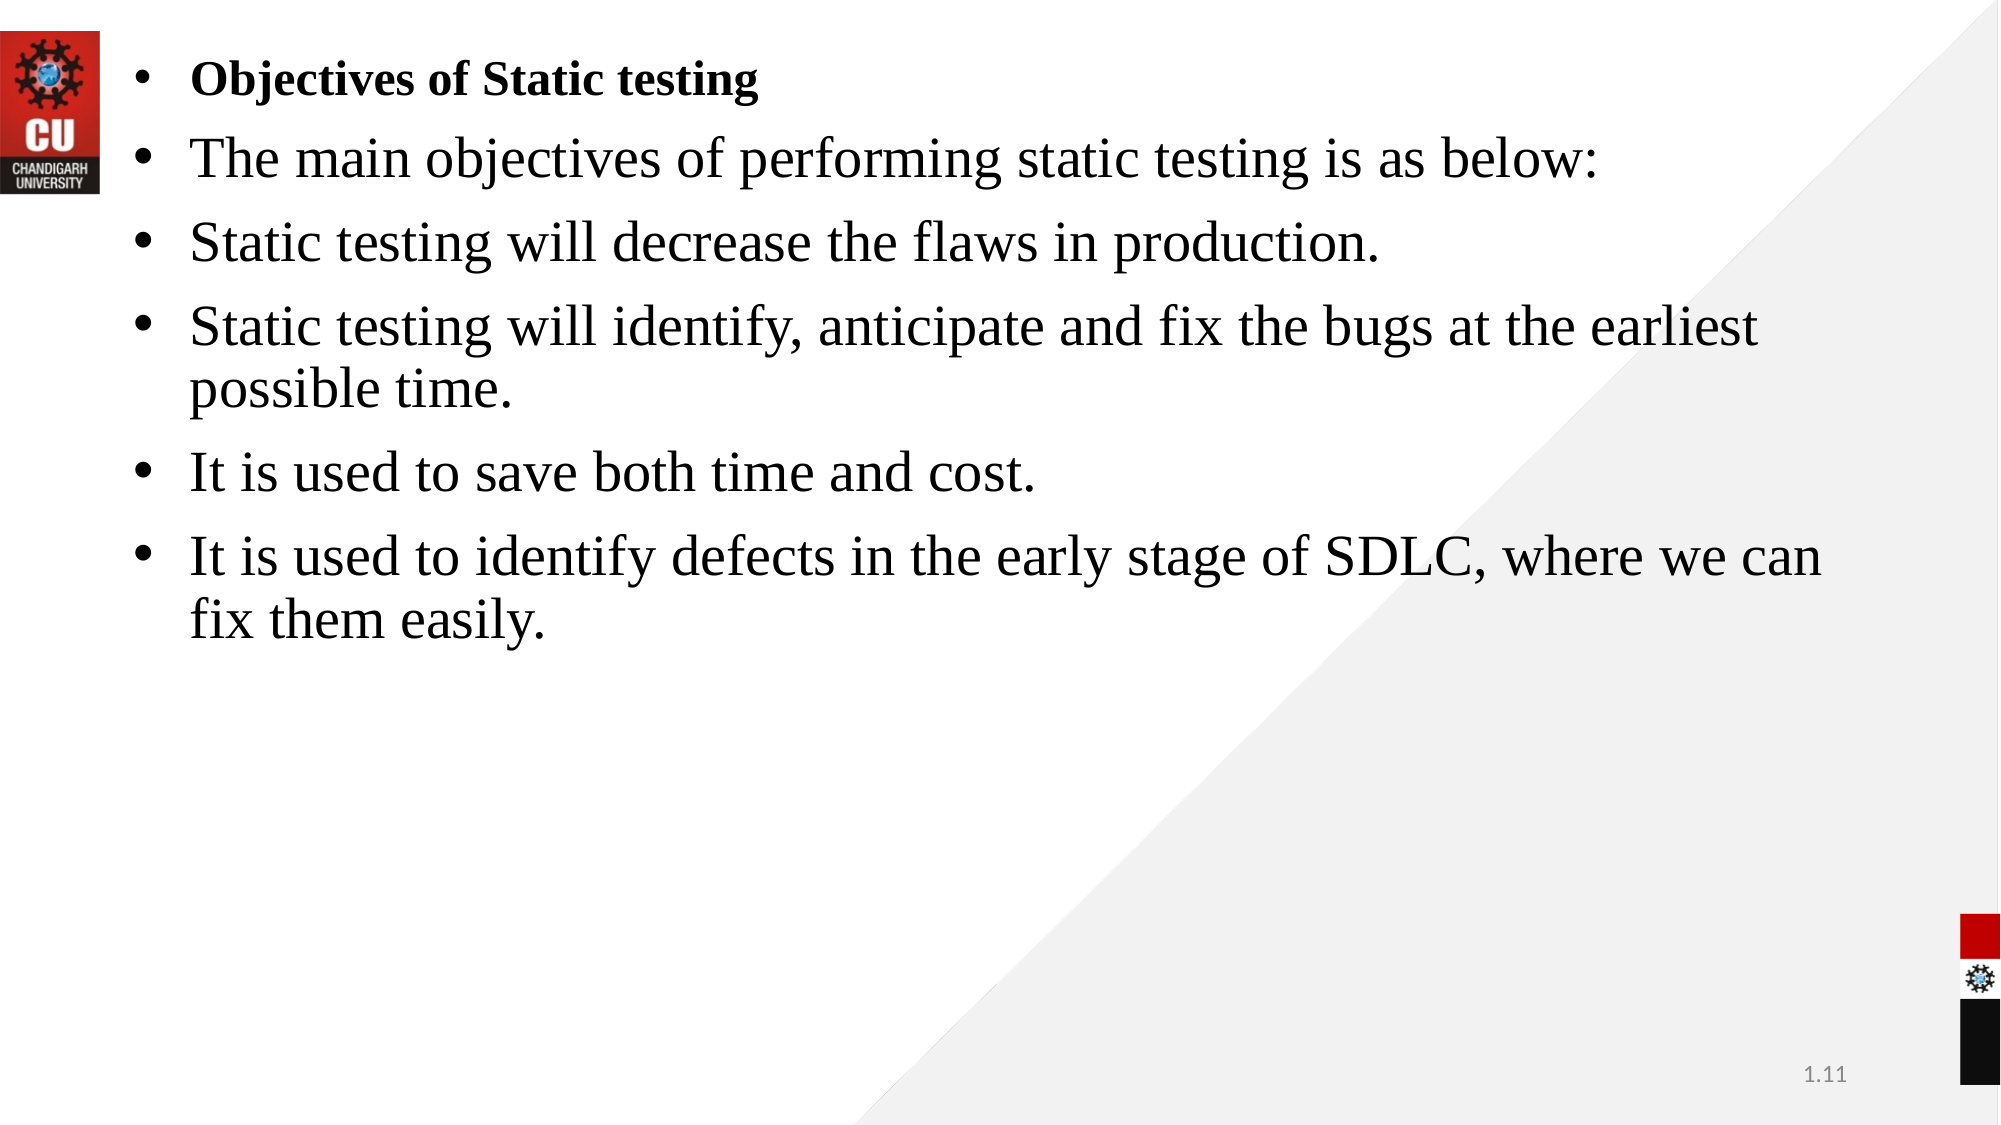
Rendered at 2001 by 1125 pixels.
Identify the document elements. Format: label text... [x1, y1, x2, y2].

list Objectives of Static testing The main objectives of performing static testing is as below: Static testing will decrease the flaws in production. Static testing will identify, anticipate and fix the bugs at the earliest possible time. It is used to save both time and cost. It is used to identify defects in the early stage of SDLC, where we can fix them easily. [99, 45, 1900, 1005]
slide_number 1.11 [1412, 1042, 1863, 1103]
picture [0, 0, 2001, 1125]
